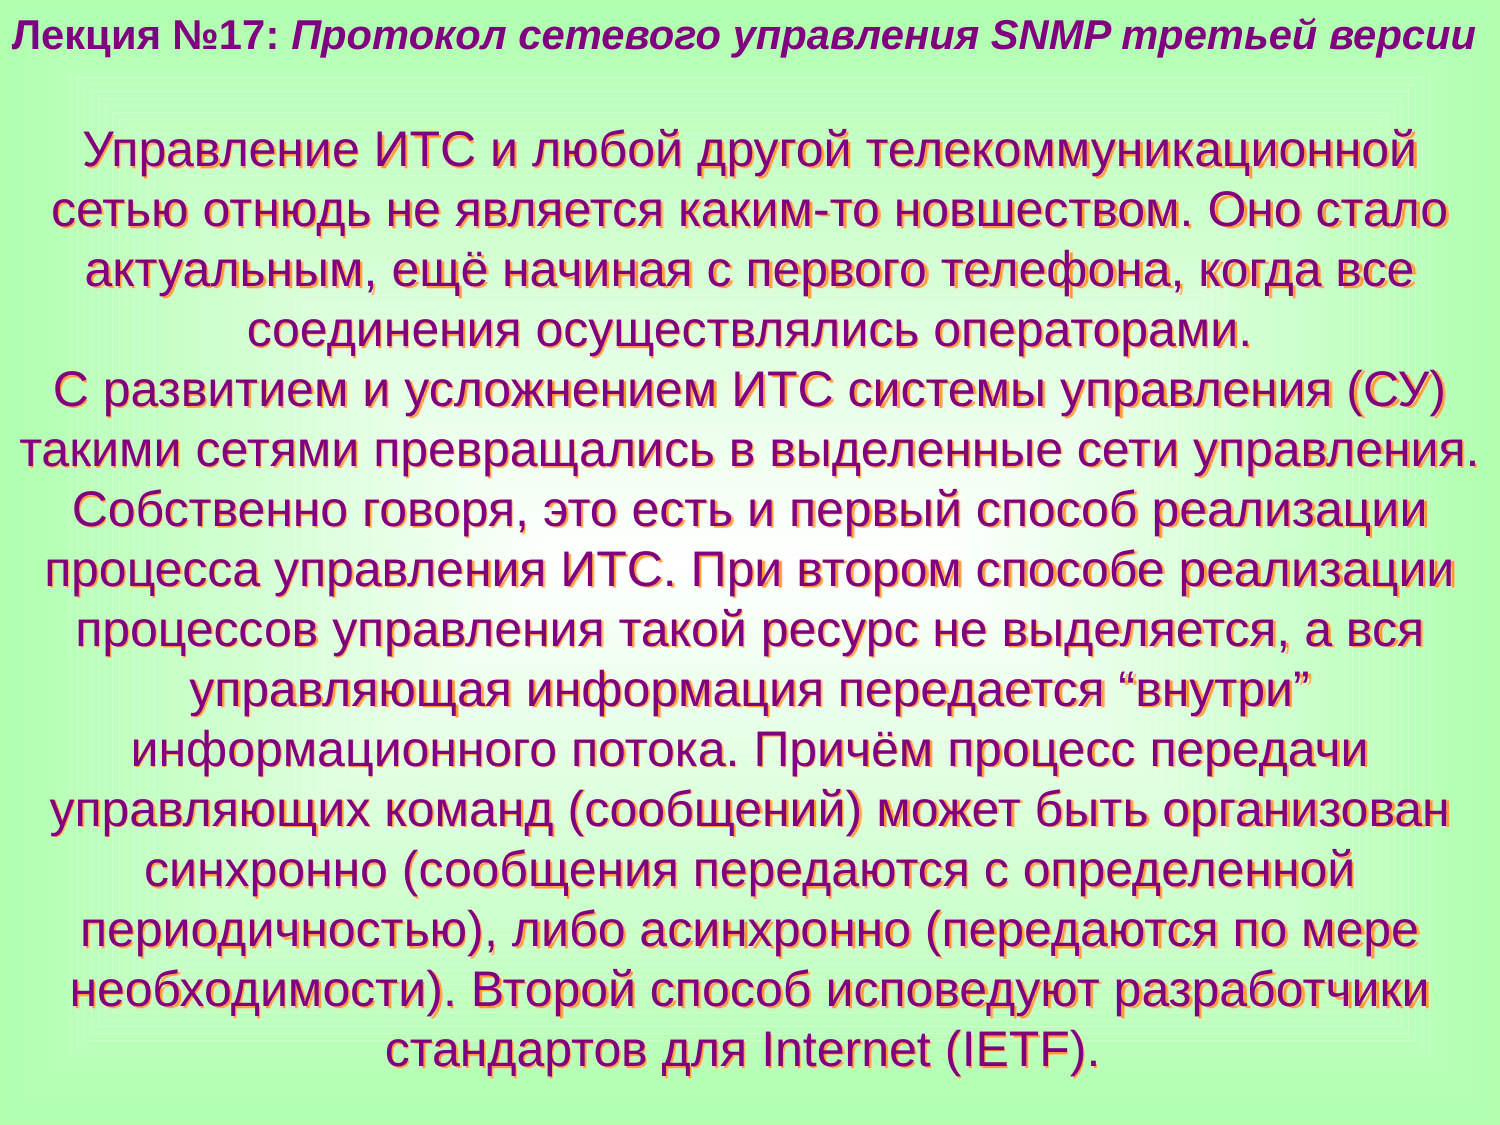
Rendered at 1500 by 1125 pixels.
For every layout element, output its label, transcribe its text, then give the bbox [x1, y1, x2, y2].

text_box Управление ИТС и любой другой телекоммуникационной сетью отнюдь не является каким-то новшеством. Оно стало актуальным, ещё начиная с первого телефона, когда все соединения осуществлялись операторами. С развитием и усложнением ИТС системы управления (СУ) такими сетями превращались в выделенные сети управления. Собственно говоря, это есть и первый способ реализации процесса управления ИТС. При втором способе реализации процессов управления такой ресурс не выделяется, а вся управляющая информация передается “внутри” информационного потока. Причём процесс передачи управляющих команд (сообщений) может быть организован синхронно (сообщения передаются с определенной периодичностью), либо асинхронно (передаются по мере необходимости). Второй способ исповедуют разработчики стандартов для Internet (IETF). [0, 109, 1500, 1084]
text_box Лекция №17: Протокол сетевого управления SNMP третьей версии [0, 0, 1500, 65]
